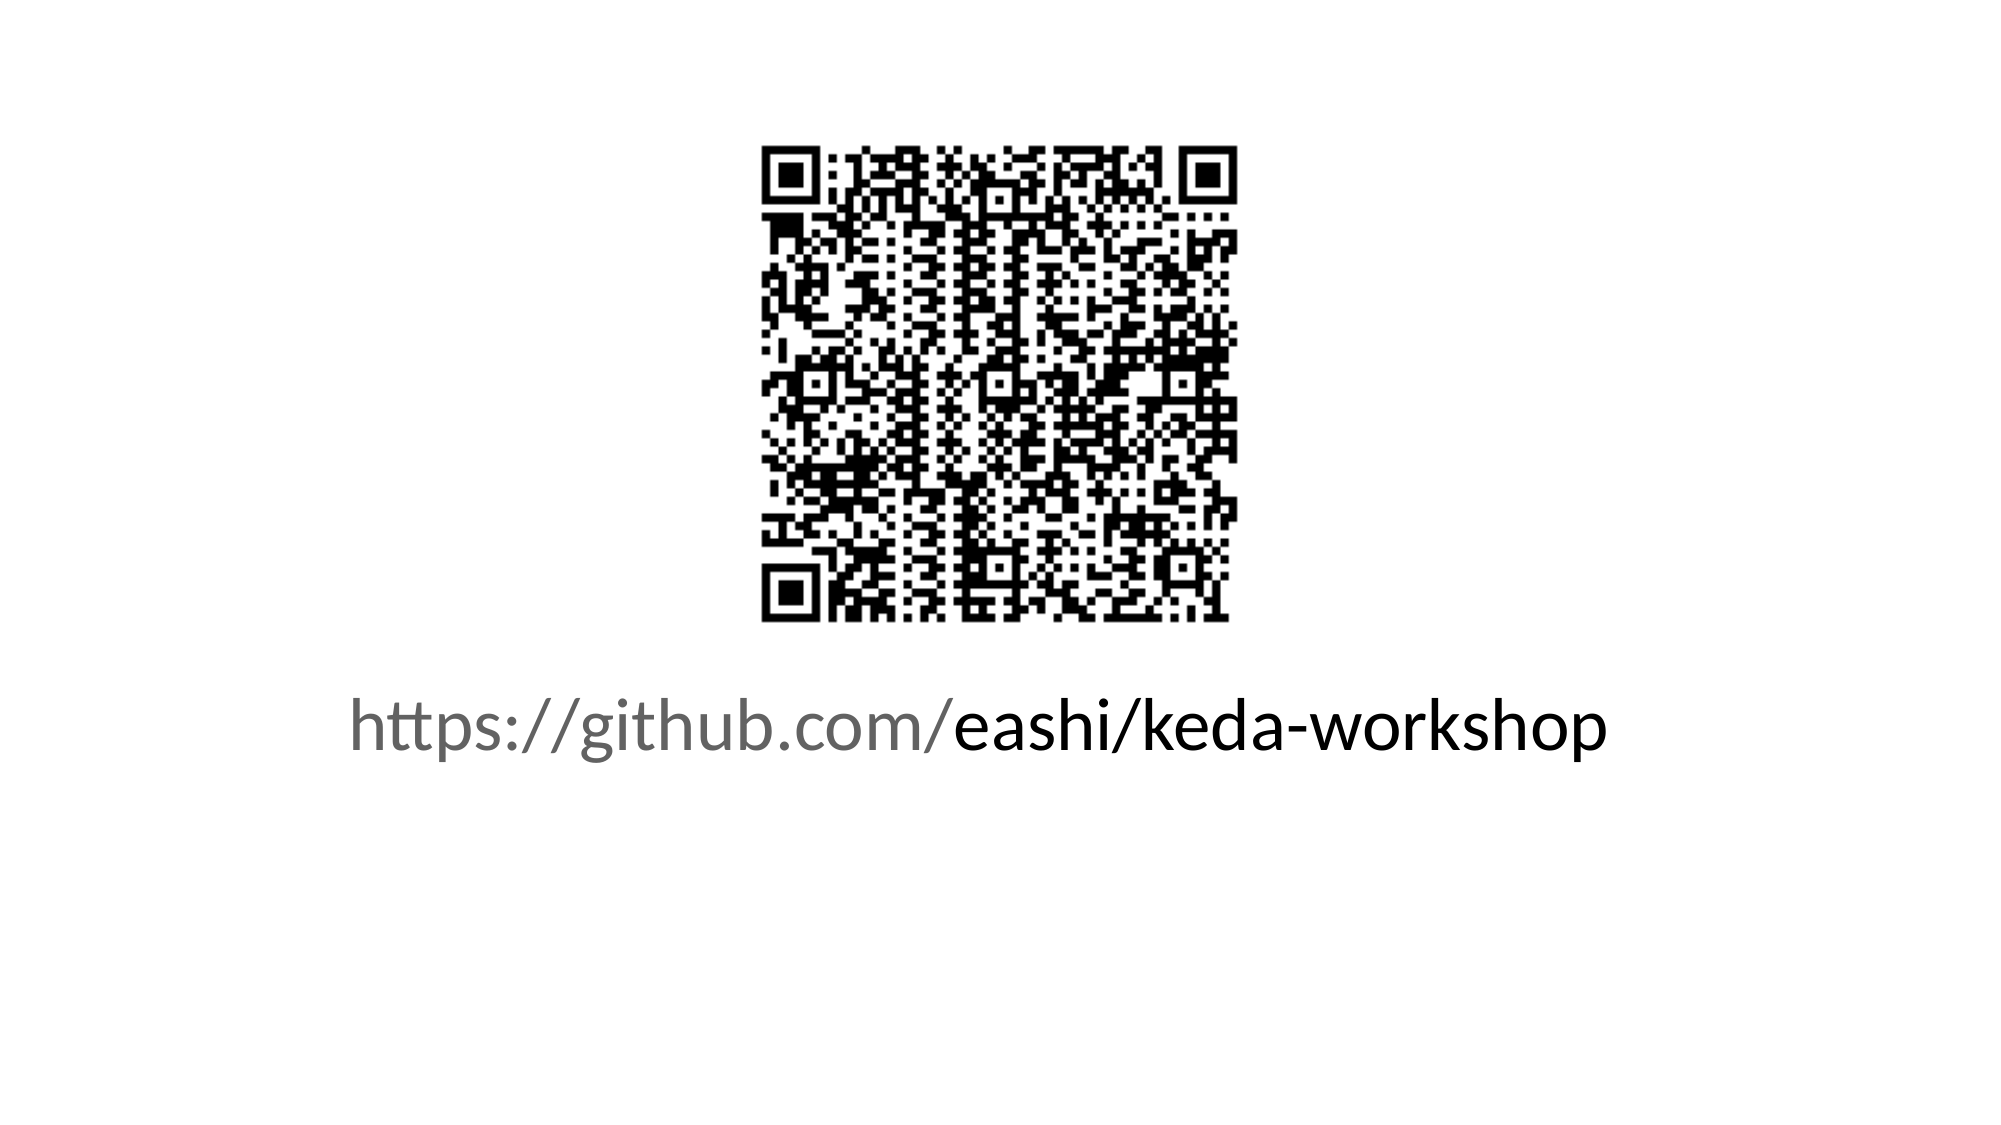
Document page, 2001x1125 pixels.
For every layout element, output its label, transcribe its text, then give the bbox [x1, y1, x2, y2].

picture [729, 113, 1271, 656]
subtitle https://github.com/eashi/keda-workshop [228, 677, 1729, 950]
